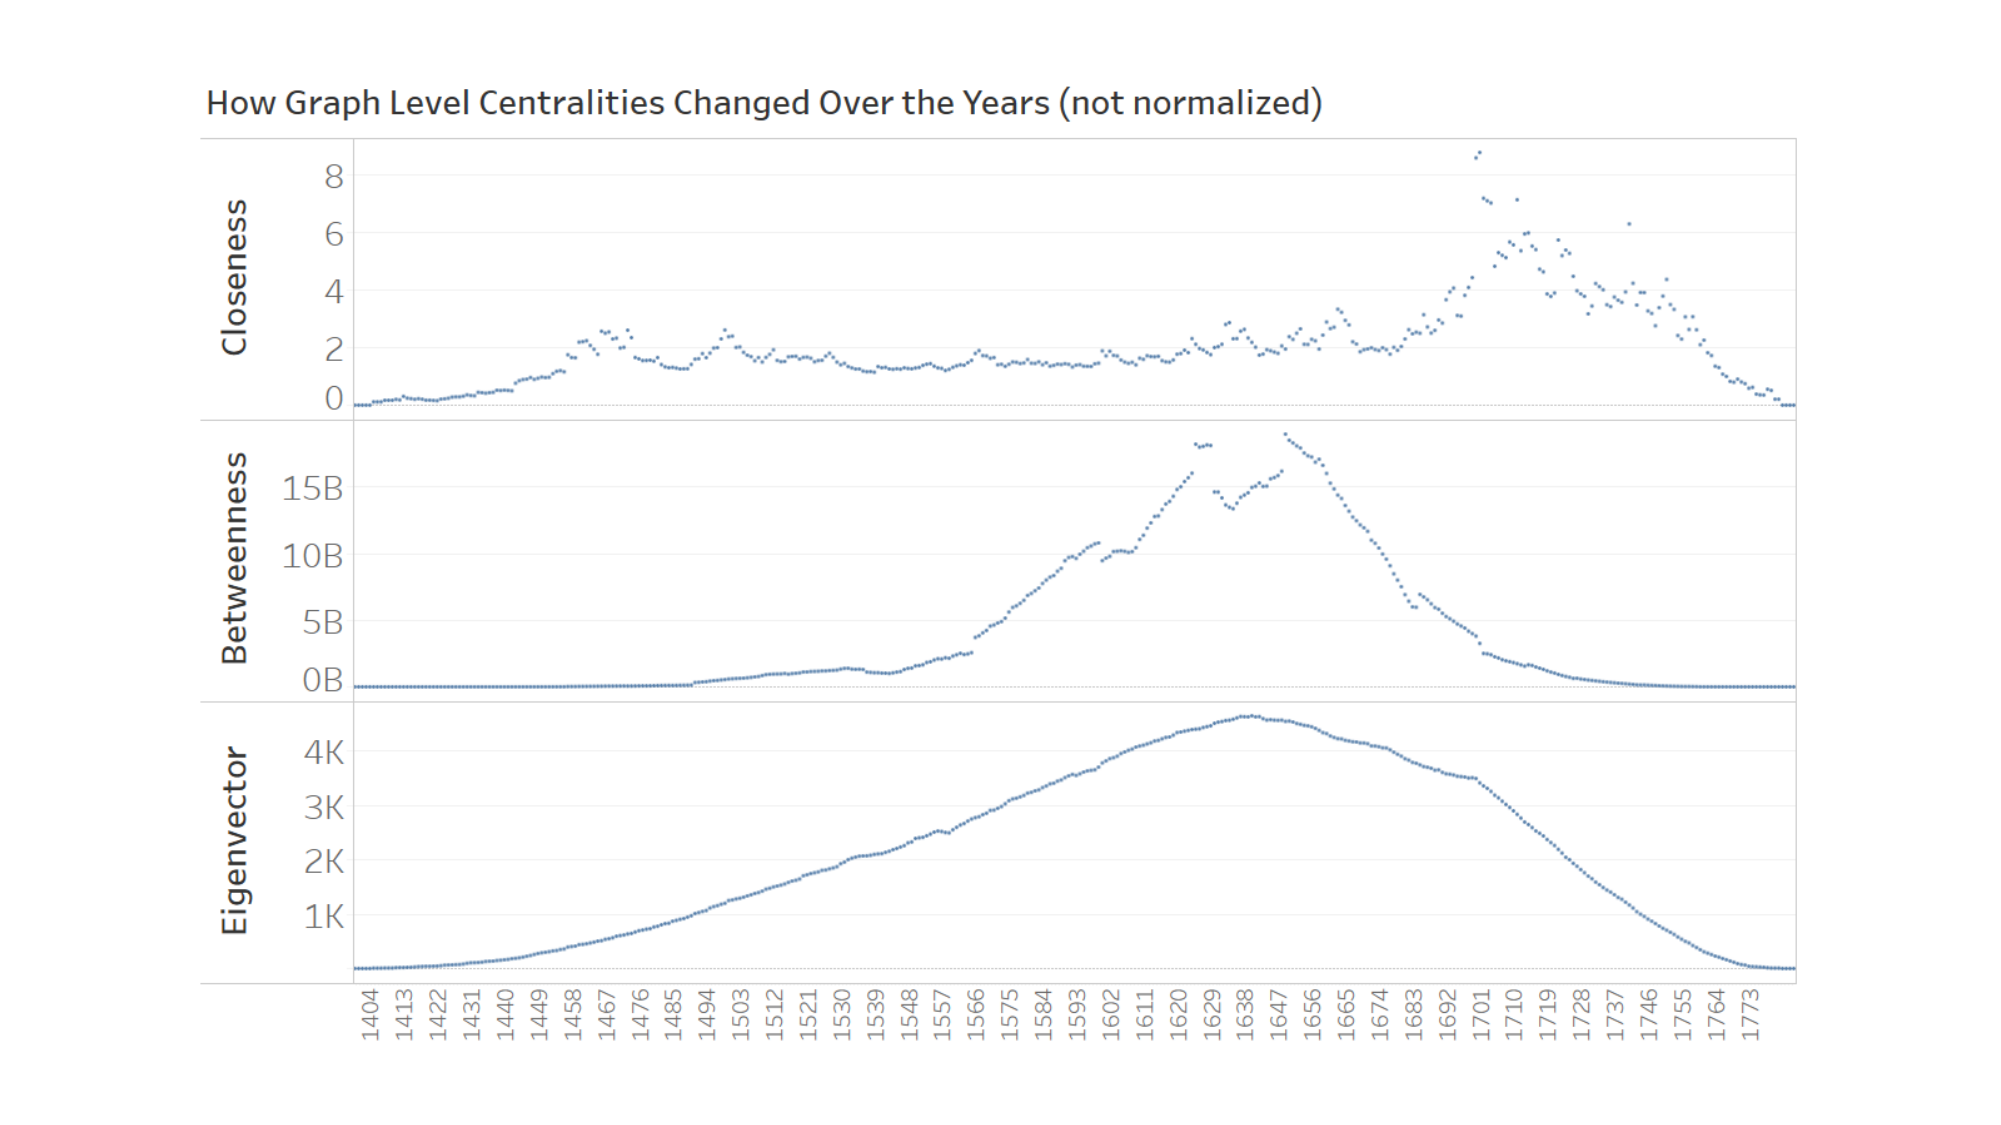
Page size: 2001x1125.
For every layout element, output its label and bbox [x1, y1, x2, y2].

picture [188, 68, 1812, 1057]
